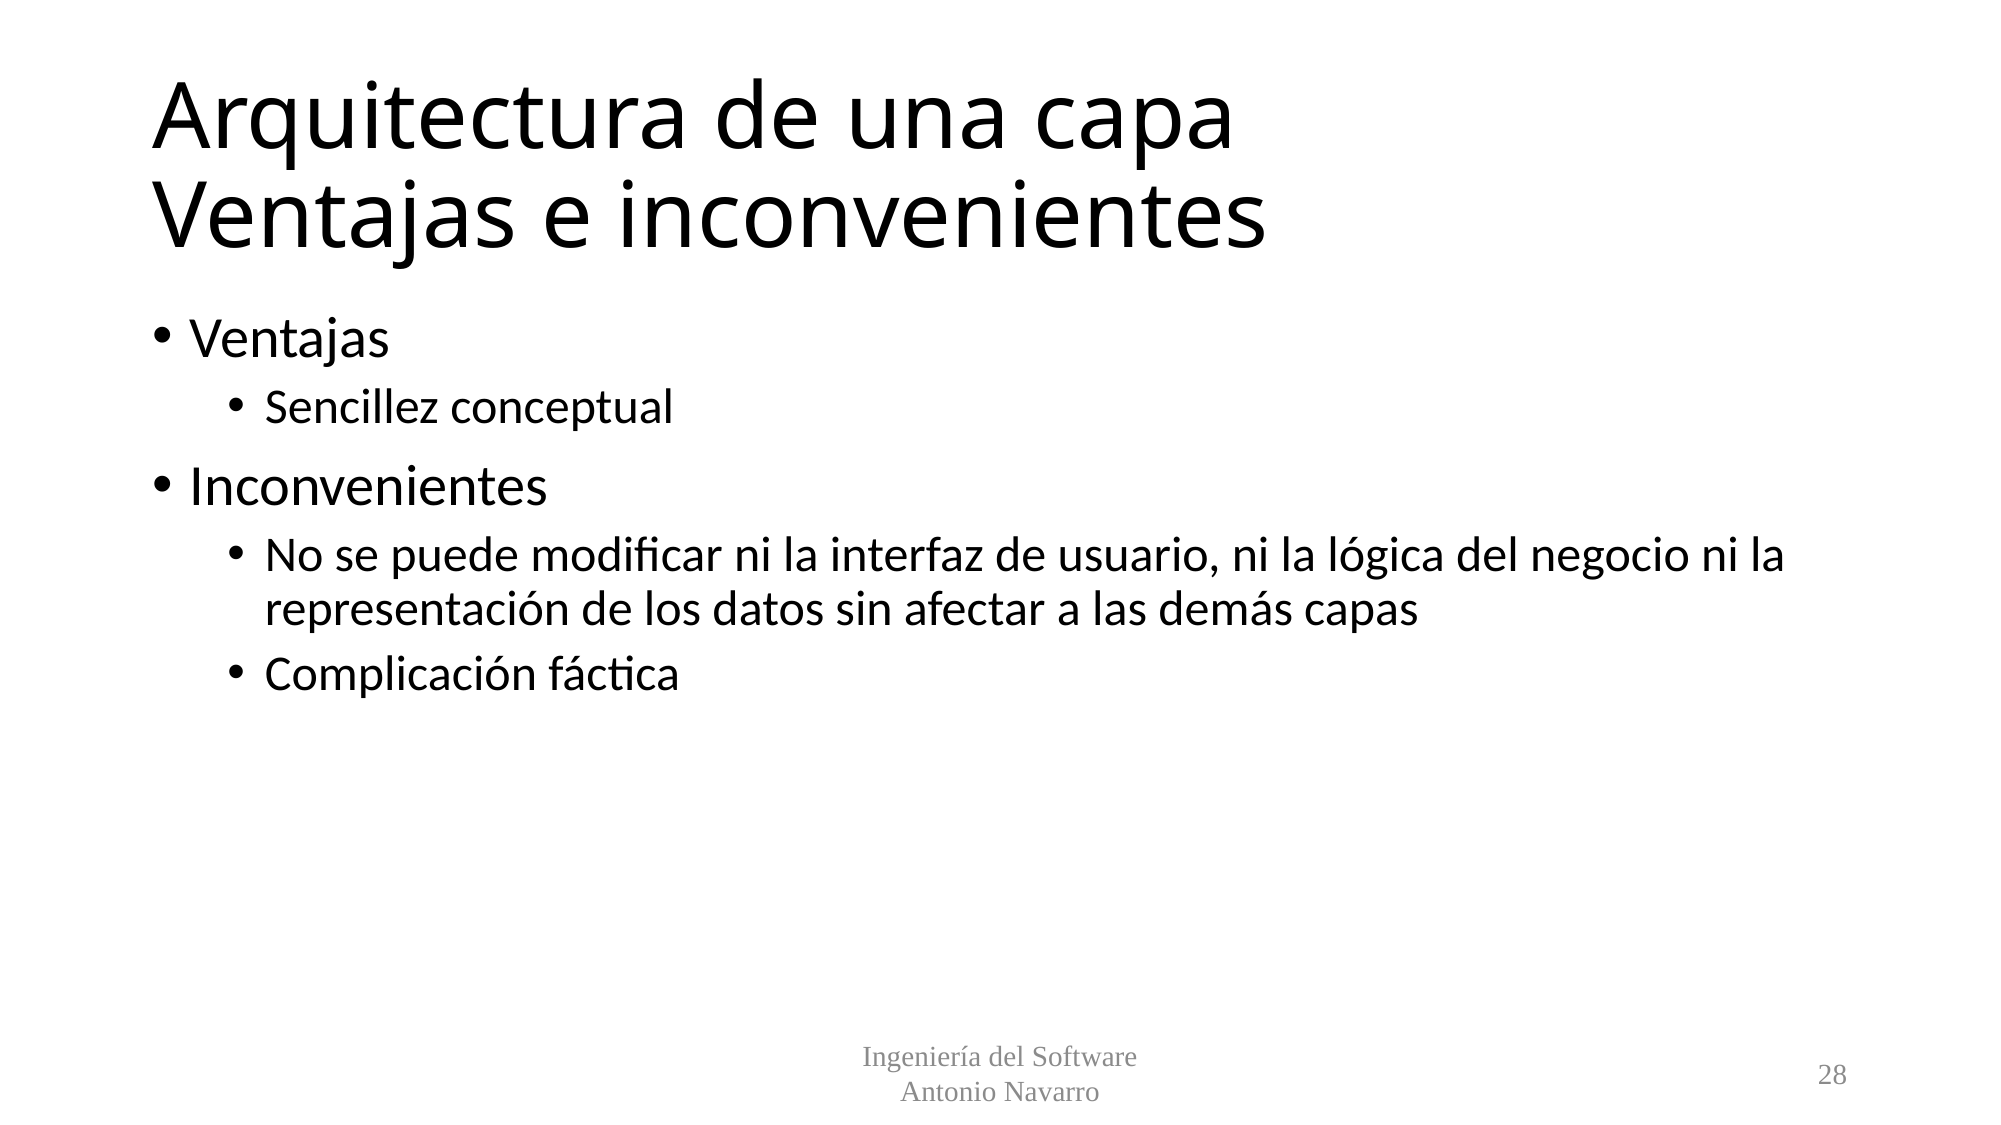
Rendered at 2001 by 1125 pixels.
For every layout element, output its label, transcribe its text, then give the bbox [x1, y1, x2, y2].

title Arquitectura de una capa Ventajas e inconvenientes [137, 59, 1863, 278]
list Ventajas Sencillez conceptual Inconvenientes No se puede modificar ni la interfaz de usuario, ni la lógica del negocio ni la representación de los datos sin afectar a las demás capas Complicación fáctica [137, 299, 1863, 1014]
footer Ingeniería del Software Antonio Navarro [662, 1042, 1338, 1103]
slide_number 28 [1412, 1042, 1863, 1103]
